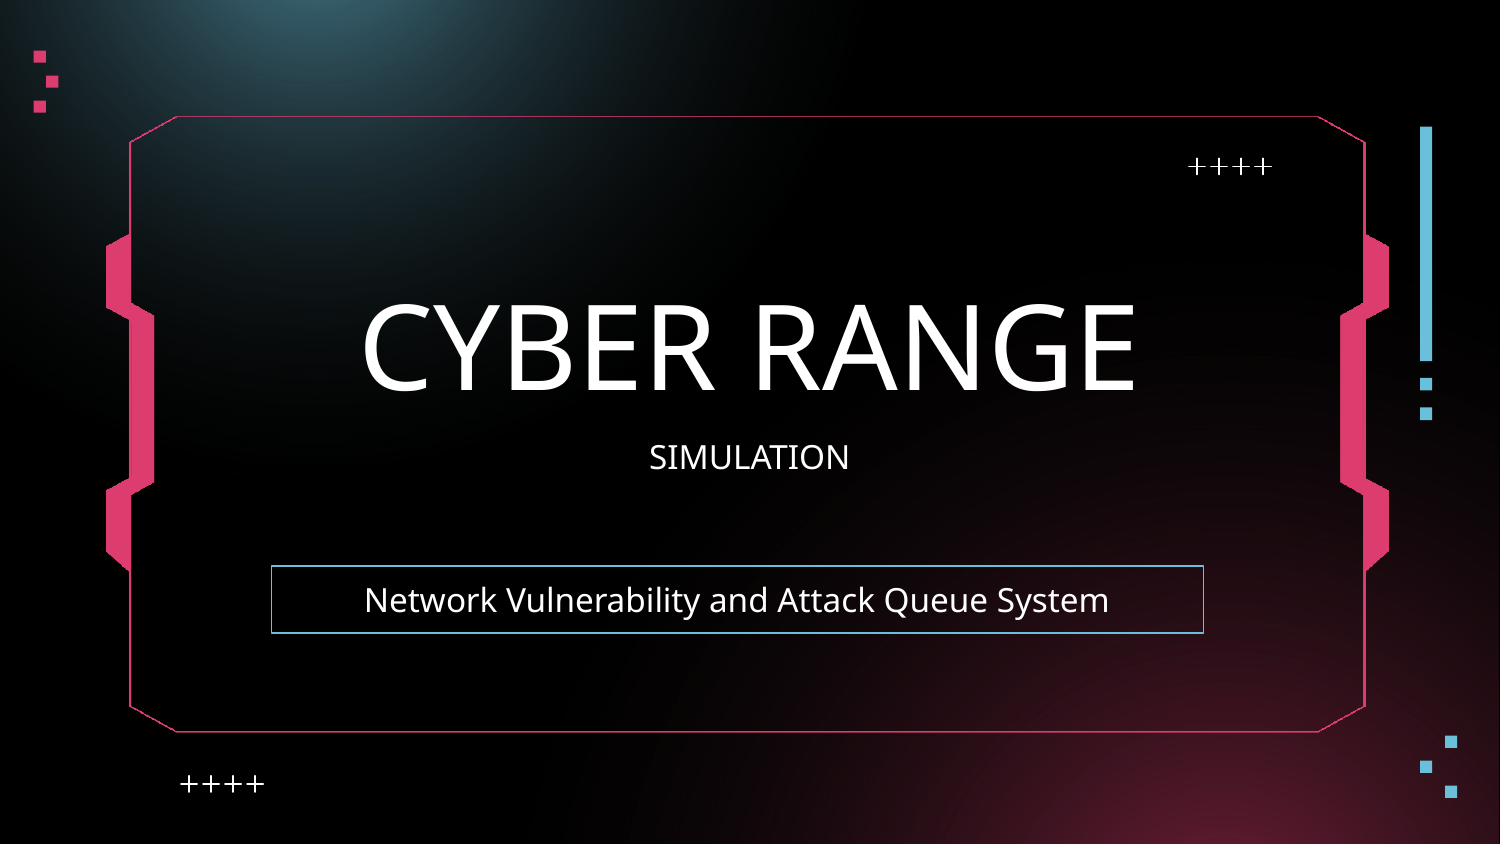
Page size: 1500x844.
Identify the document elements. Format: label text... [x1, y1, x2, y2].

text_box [1185, 155, 1275, 178]
text_box SIMULATION [588, 425, 911, 492]
subtitle Network Vulnerability and Attack Queue System [271, 565, 1204, 634]
title CYBER RANGE [212, 272, 1288, 418]
picture [0, 0, 1500, 844]
